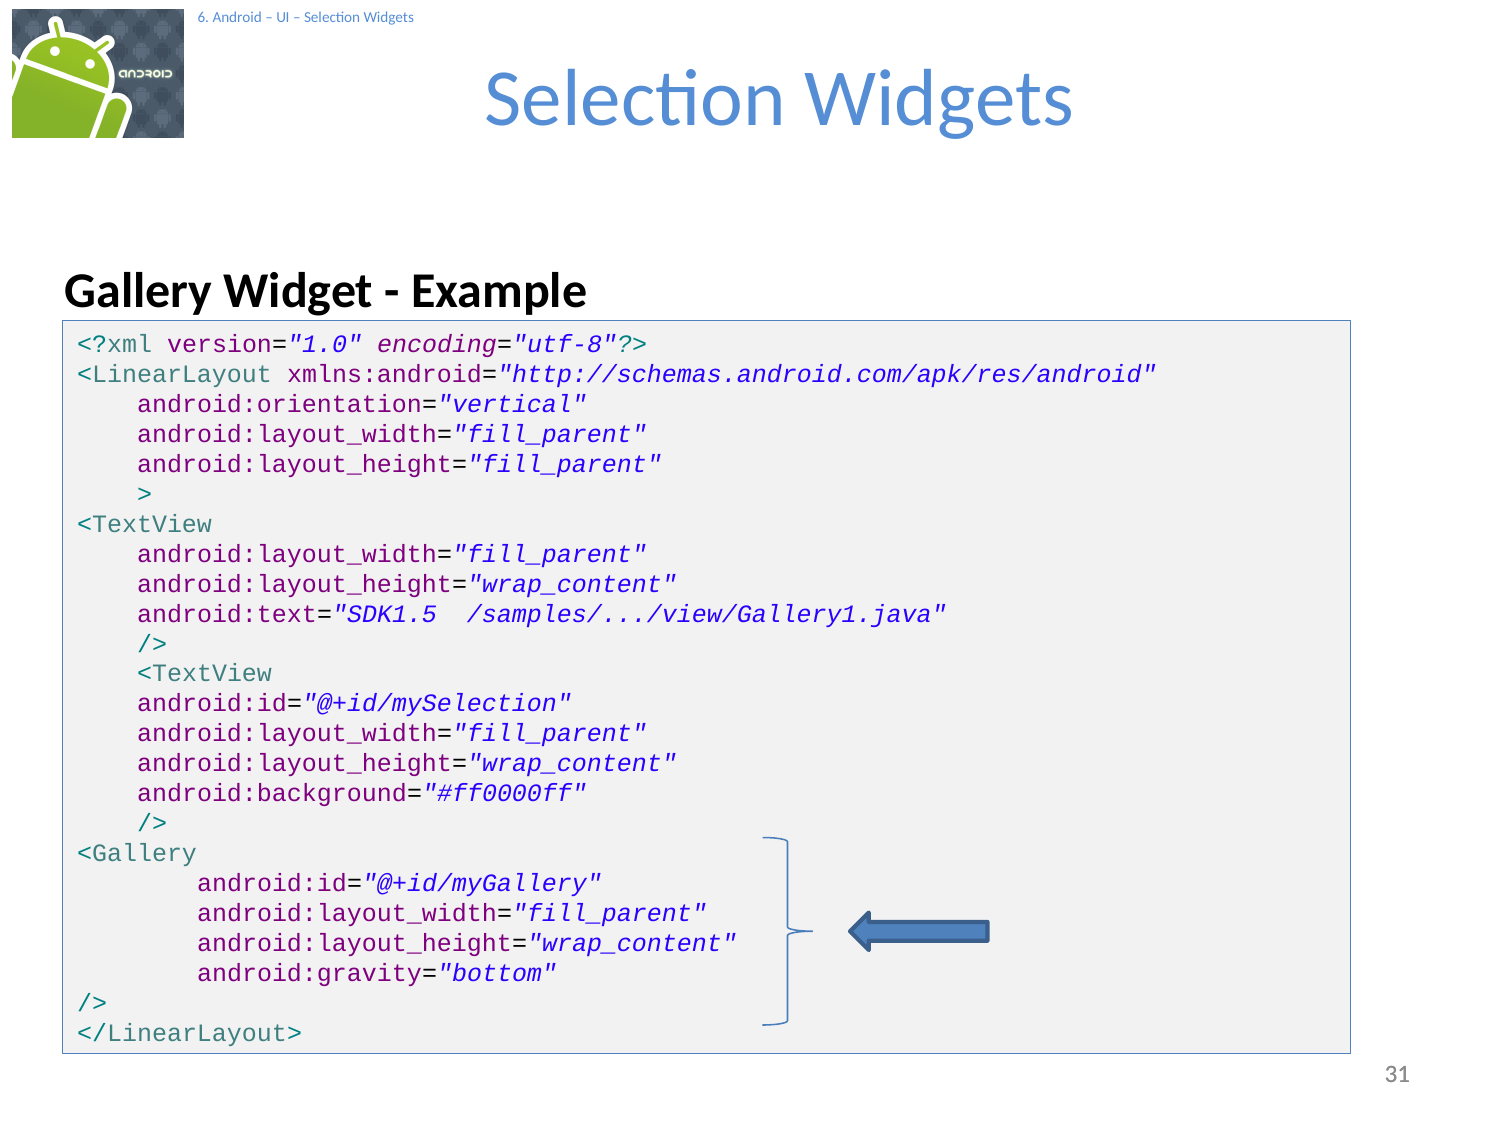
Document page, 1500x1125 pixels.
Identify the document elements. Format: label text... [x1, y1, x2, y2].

picture [12, 9, 184, 138]
text_box Gallery Widget - Example [50, 249, 1288, 325]
text_box 6. Android – UI – Selection Widgets Selection Widgets [49, 7, 1400, 150]
text_box [847, 910, 990, 952]
text_box 31 [1074, 1042, 1425, 1103]
text_box <?xml version="1.0" encoding="utf-8"?> <LinearLayout xmlns:android="http://schemas.android.com/apk/res/android" android:orientation="vertical" android:layout_width="fill_parent" android:layout_height="fill_parent" > <TextView android:layout_width="fill_parent" android:layout_height="wrap_content" android:text="SDK1.5 /samples/.../view/Gallery1.java" /> <TextView android:id="@+id/mySelection" android:layout_width="fill_parent" android:layout_height="wrap_content" android:background="#ff0000ff" /> <Gallery android:id="@+id/myGallery" android:layout_width="fill_parent" android:layout_height="wrap_content" android:gravity="bottom" /> </LinearLayout> [62, 320, 1350, 1054]
text_box [762, 836, 814, 1026]
